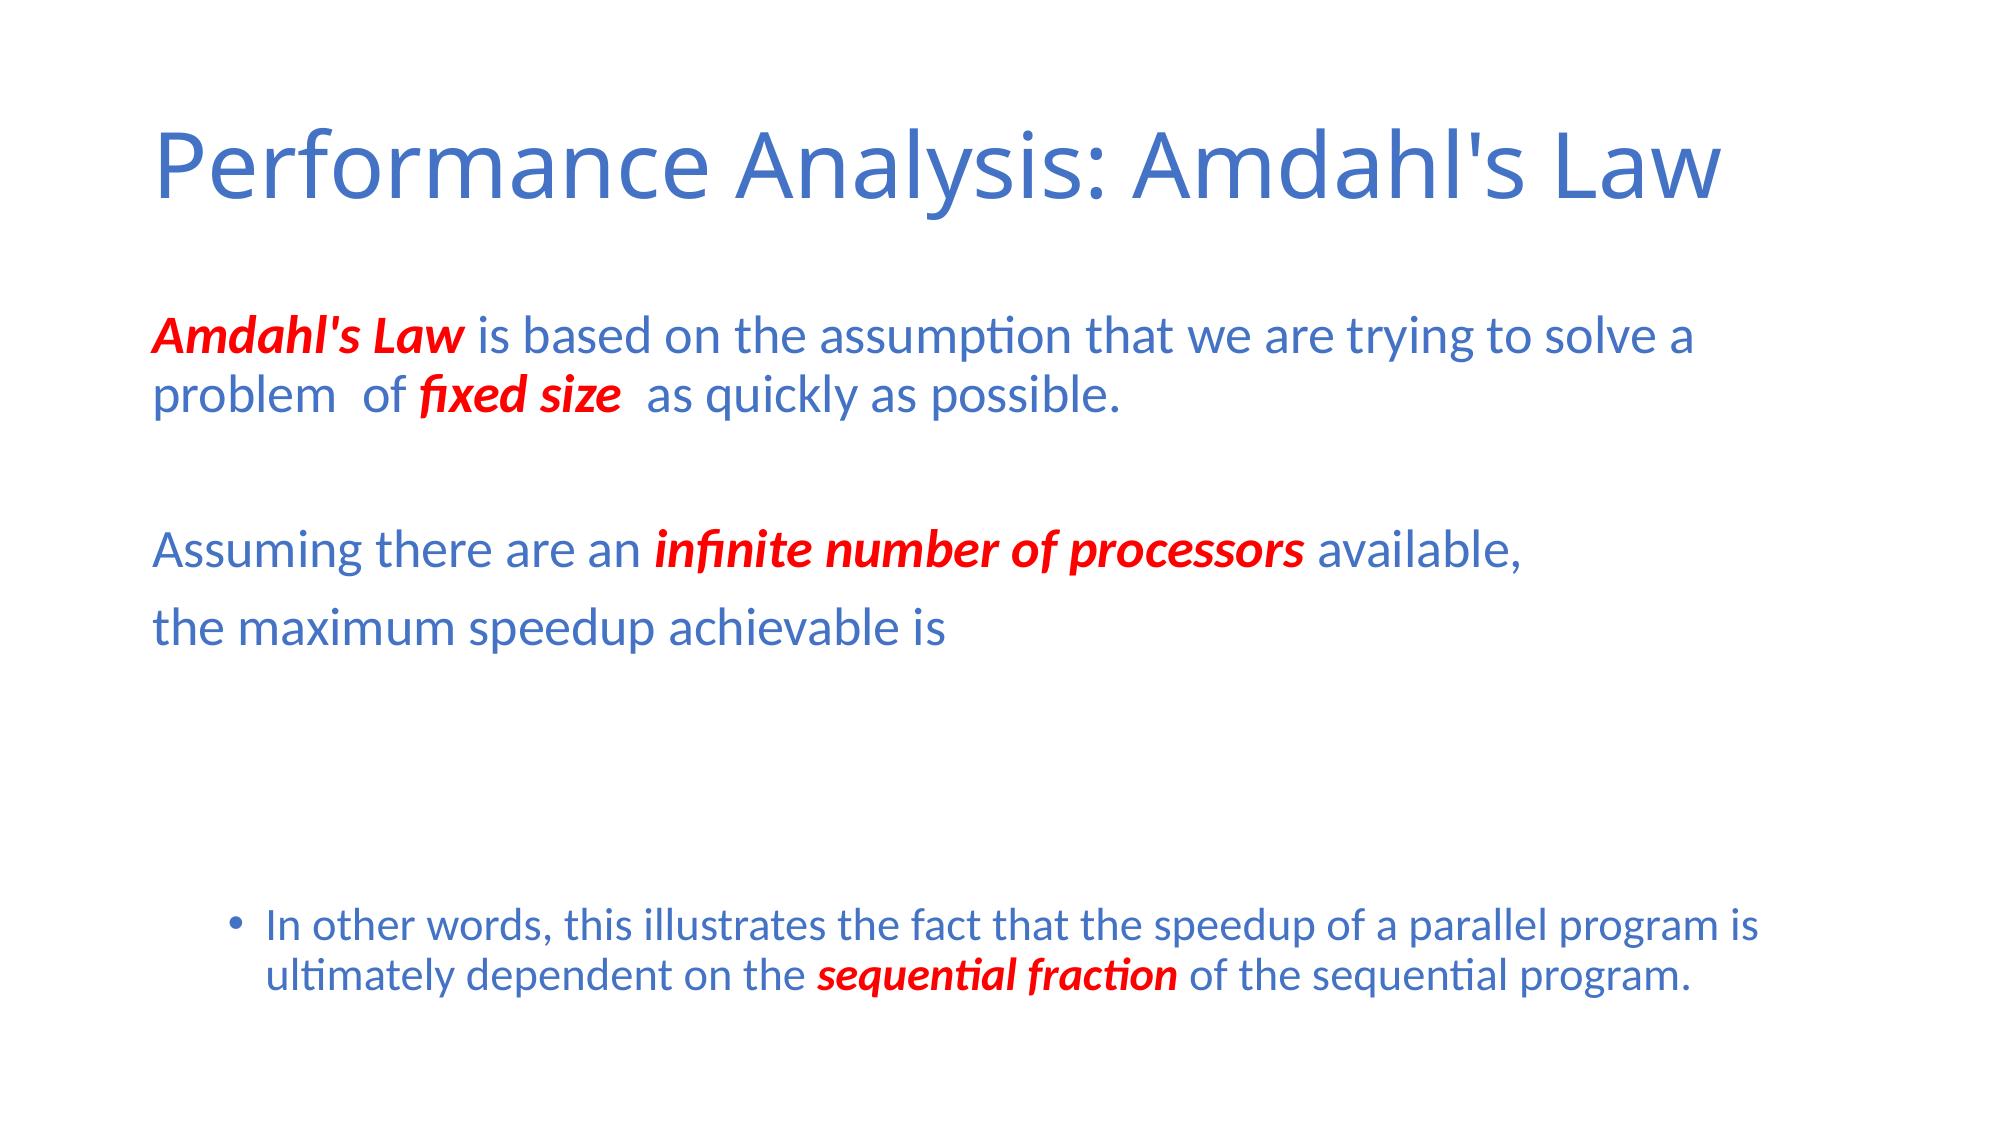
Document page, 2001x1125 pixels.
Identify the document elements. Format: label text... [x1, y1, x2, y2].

title Performance Analysis: Amdahl's Law [137, 59, 1863, 278]
